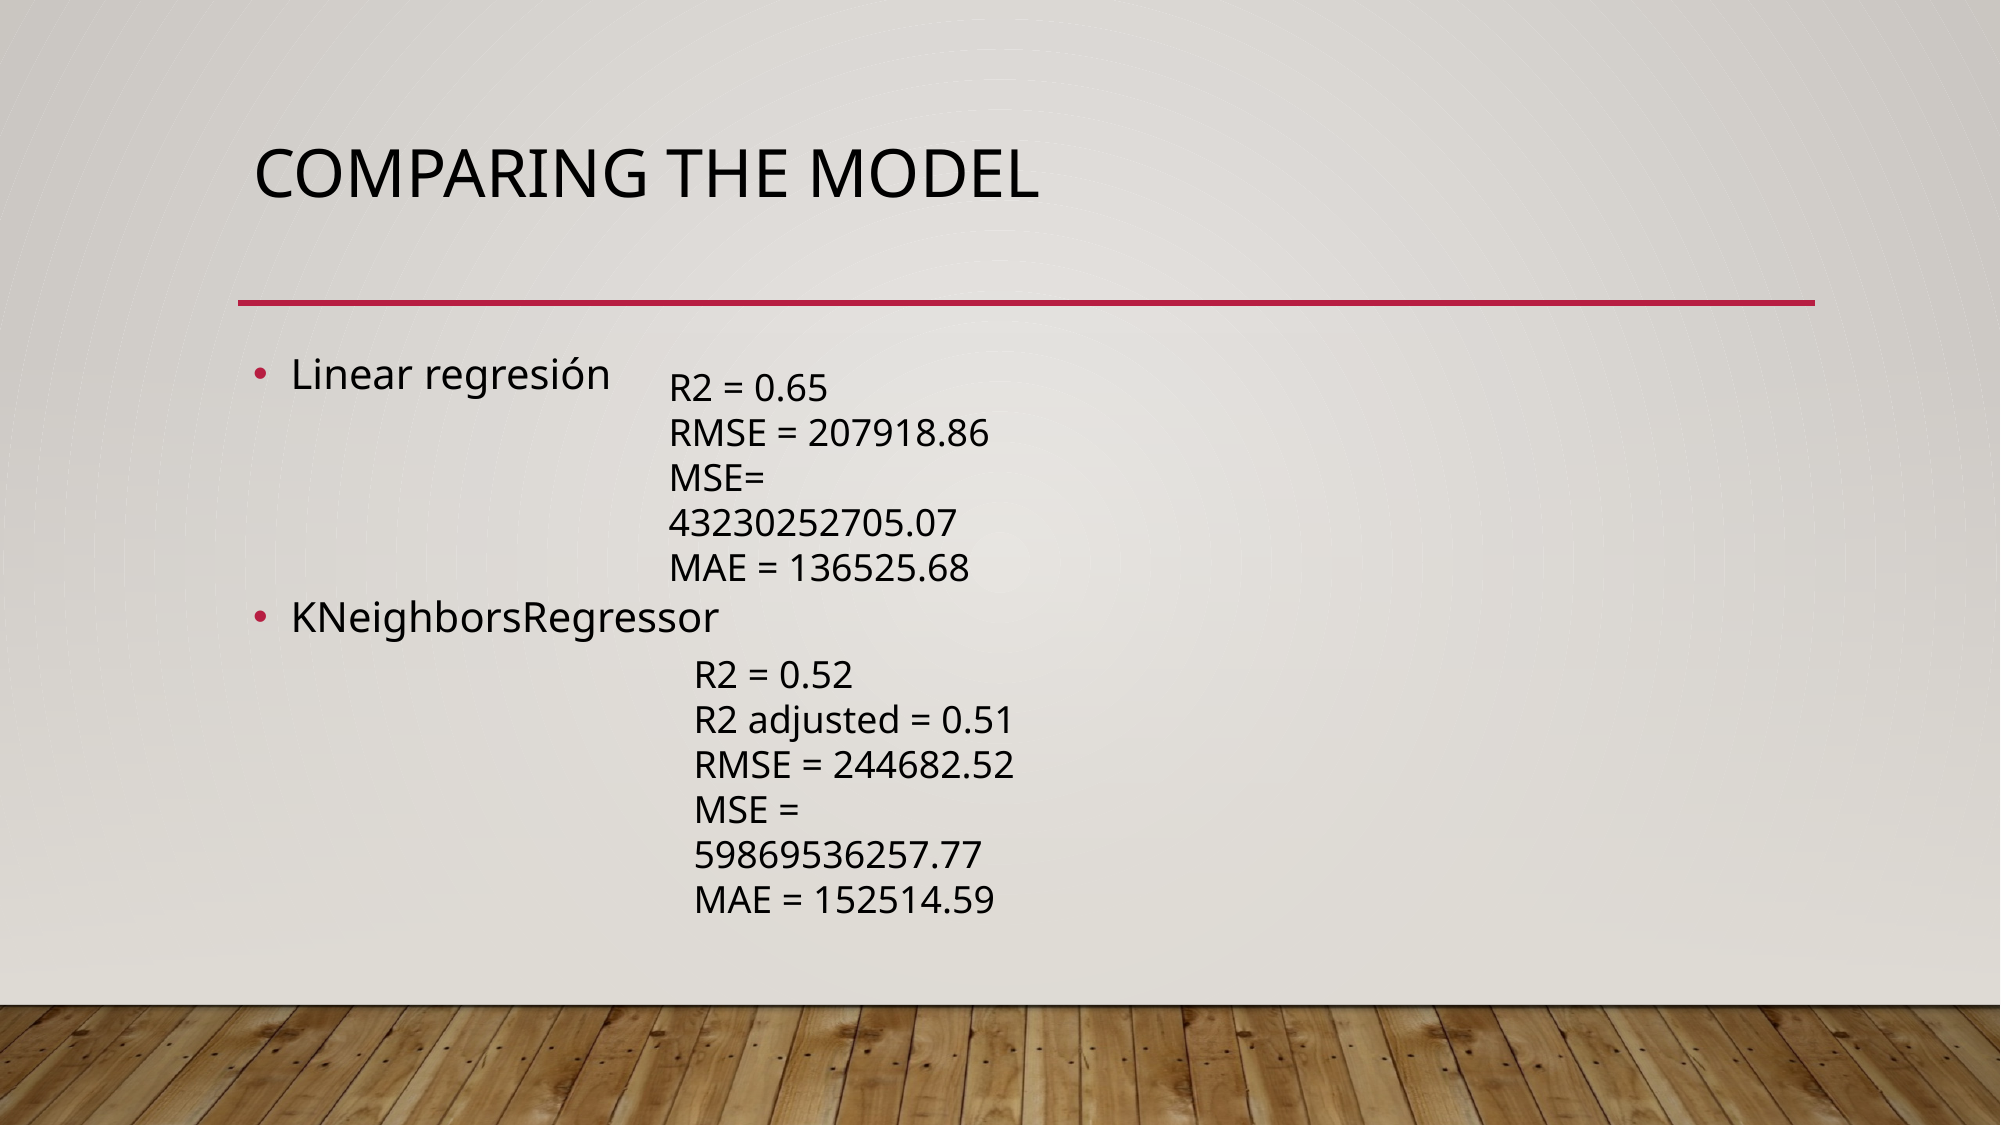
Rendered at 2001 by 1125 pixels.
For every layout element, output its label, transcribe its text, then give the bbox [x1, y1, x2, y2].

title Comparing the Model [238, 131, 1814, 305]
picture [0, 1005, 2000, 1125]
list Linear regresión KNeighborsRegressor [238, 330, 1814, 897]
text_box R2 = 0.52 R2 adjusted = 0.51 RMSE = 244682.52 MSE = 59869536257.77 MAE = 152514.59 [678, 643, 1071, 929]
text_box R2 = 0.65 RMSE = 207918.86 MSE= 43230252705.07 MAE = 136525.68 [653, 356, 1046, 596]
